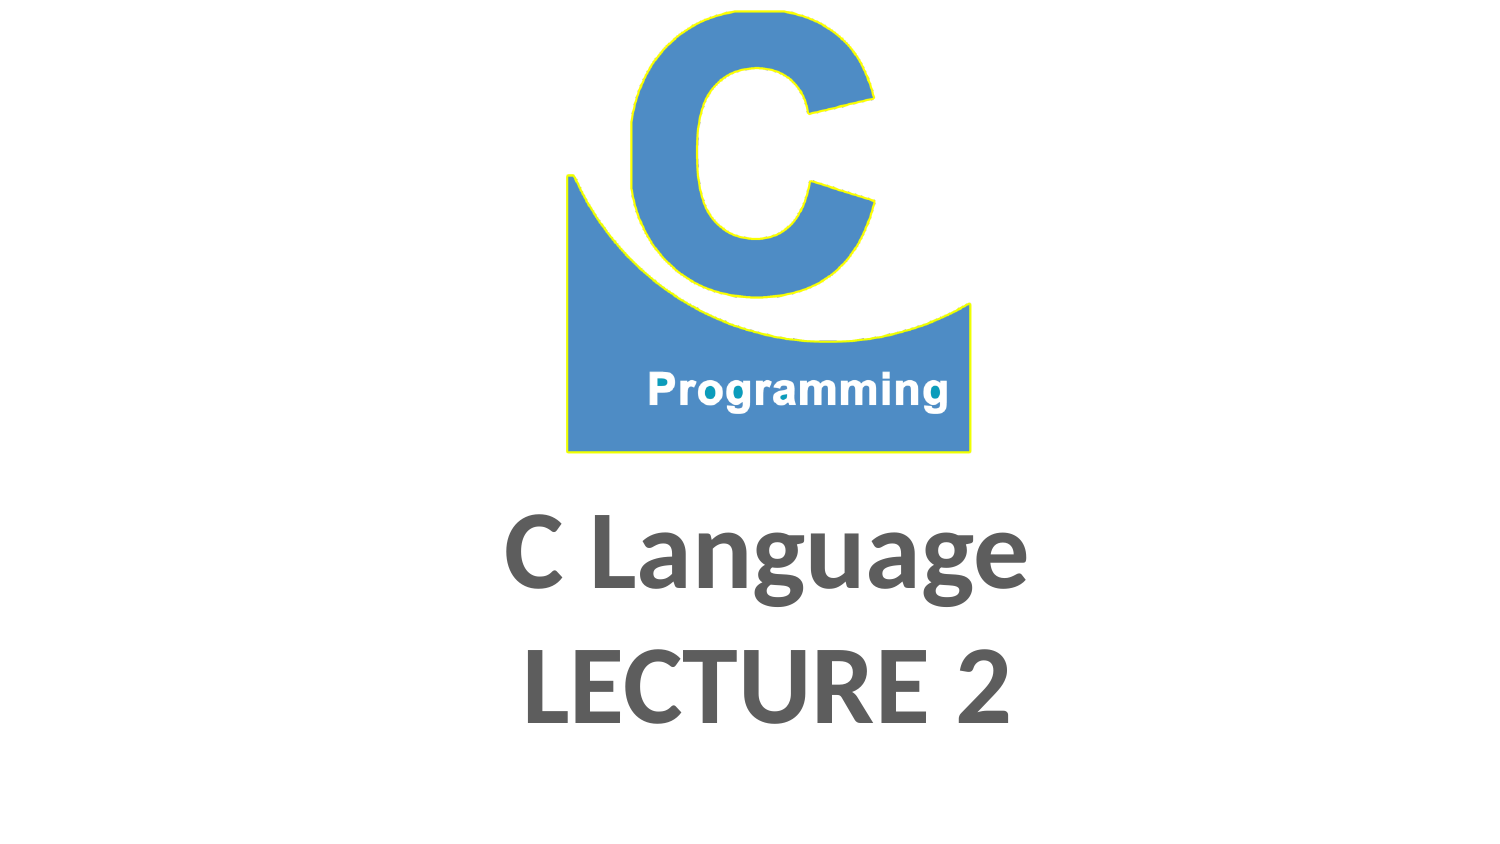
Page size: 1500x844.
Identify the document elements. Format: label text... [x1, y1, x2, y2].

text_box C Language Lecture 2 [351, 468, 1184, 754]
picture [562, 0, 975, 458]
